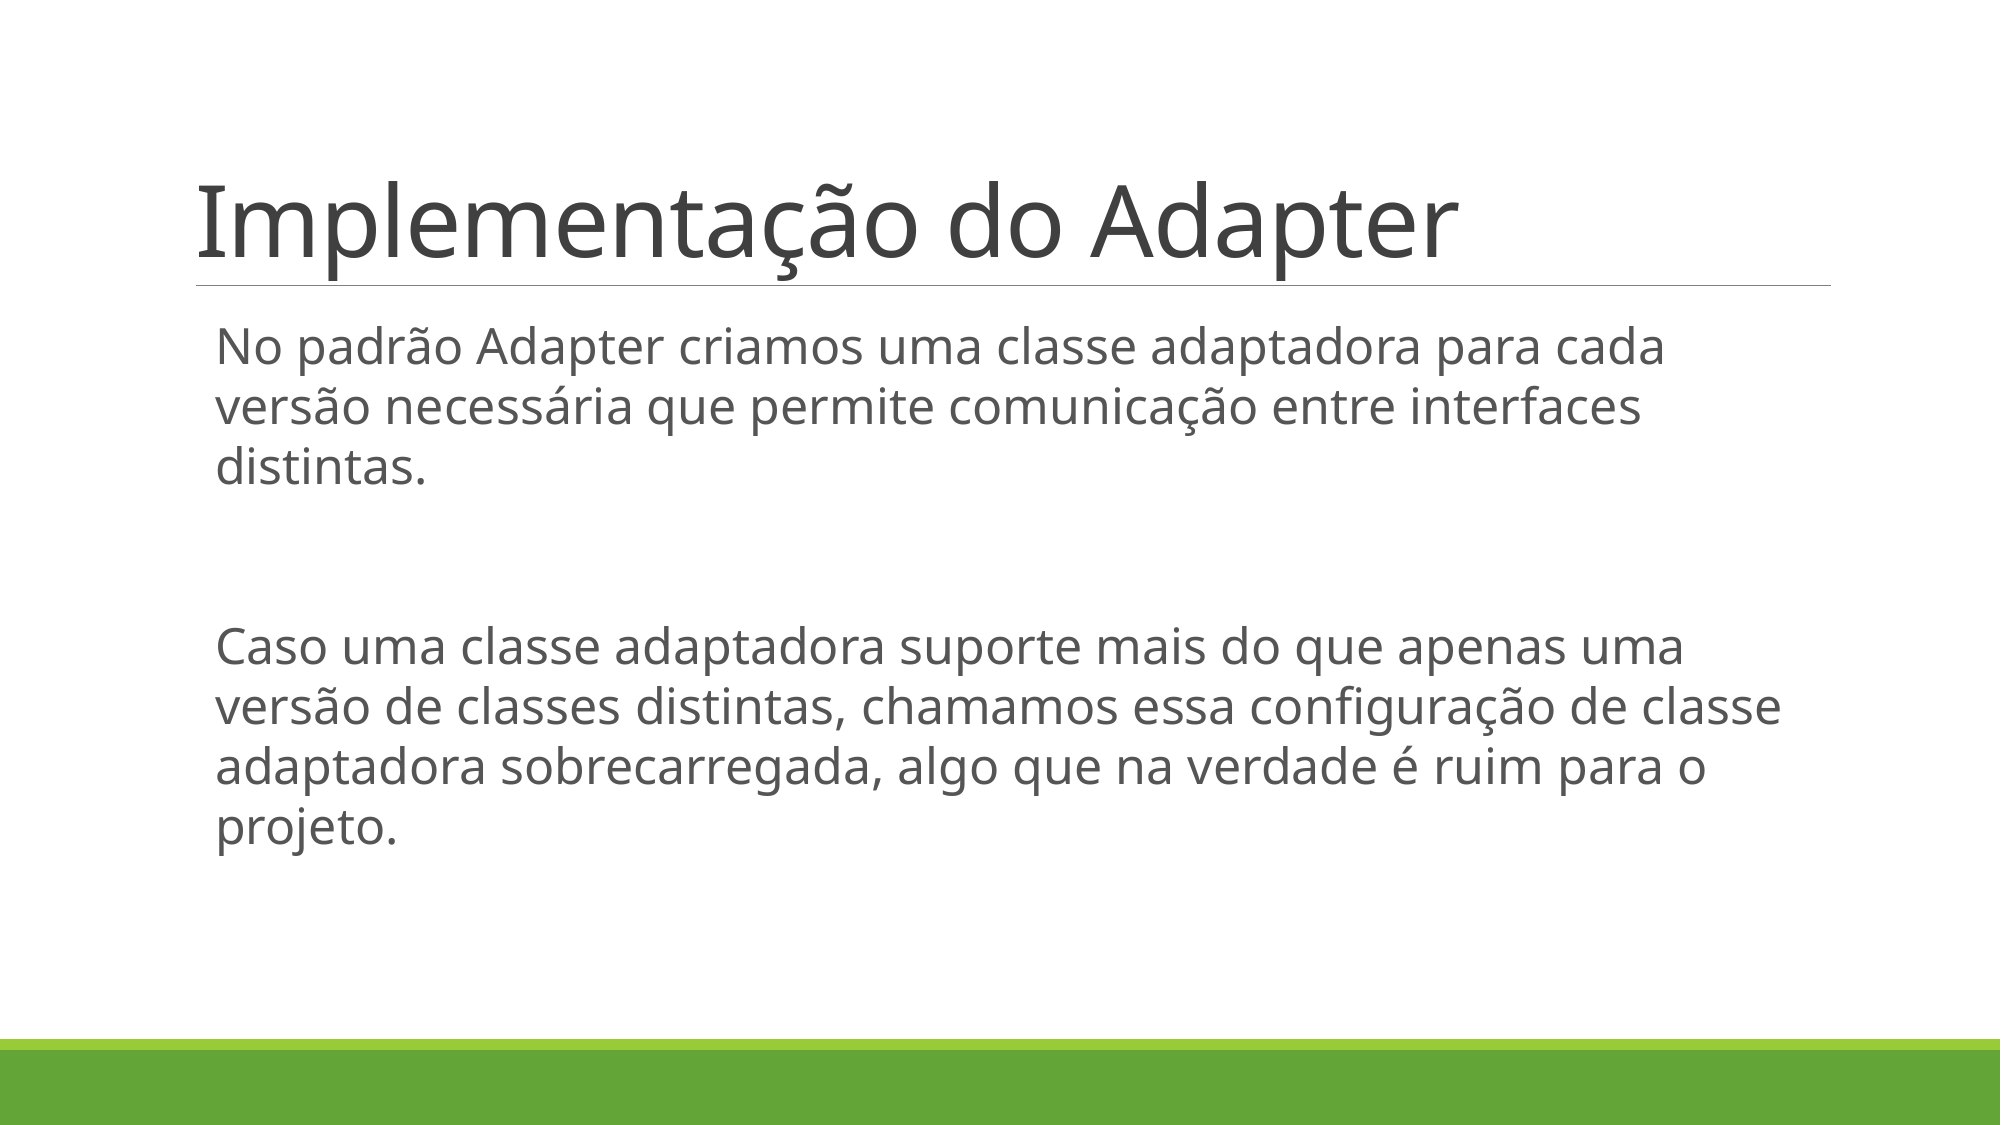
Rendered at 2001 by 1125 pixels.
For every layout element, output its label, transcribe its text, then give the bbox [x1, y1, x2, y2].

text_box No padrão Adapter criamos uma classe adaptadora para cada versão necessária que permite comunicação entre interfaces distintas. Caso uma classe adaptadora suporte mais do que apenas uma versão de classes distintas, chamamos essa configuração de classe adaptadora sobrecarregada, algo que na verdade é ruim para o projeto. [200, 307, 1845, 862]
title Implementação do Adapter [180, 47, 1830, 285]
